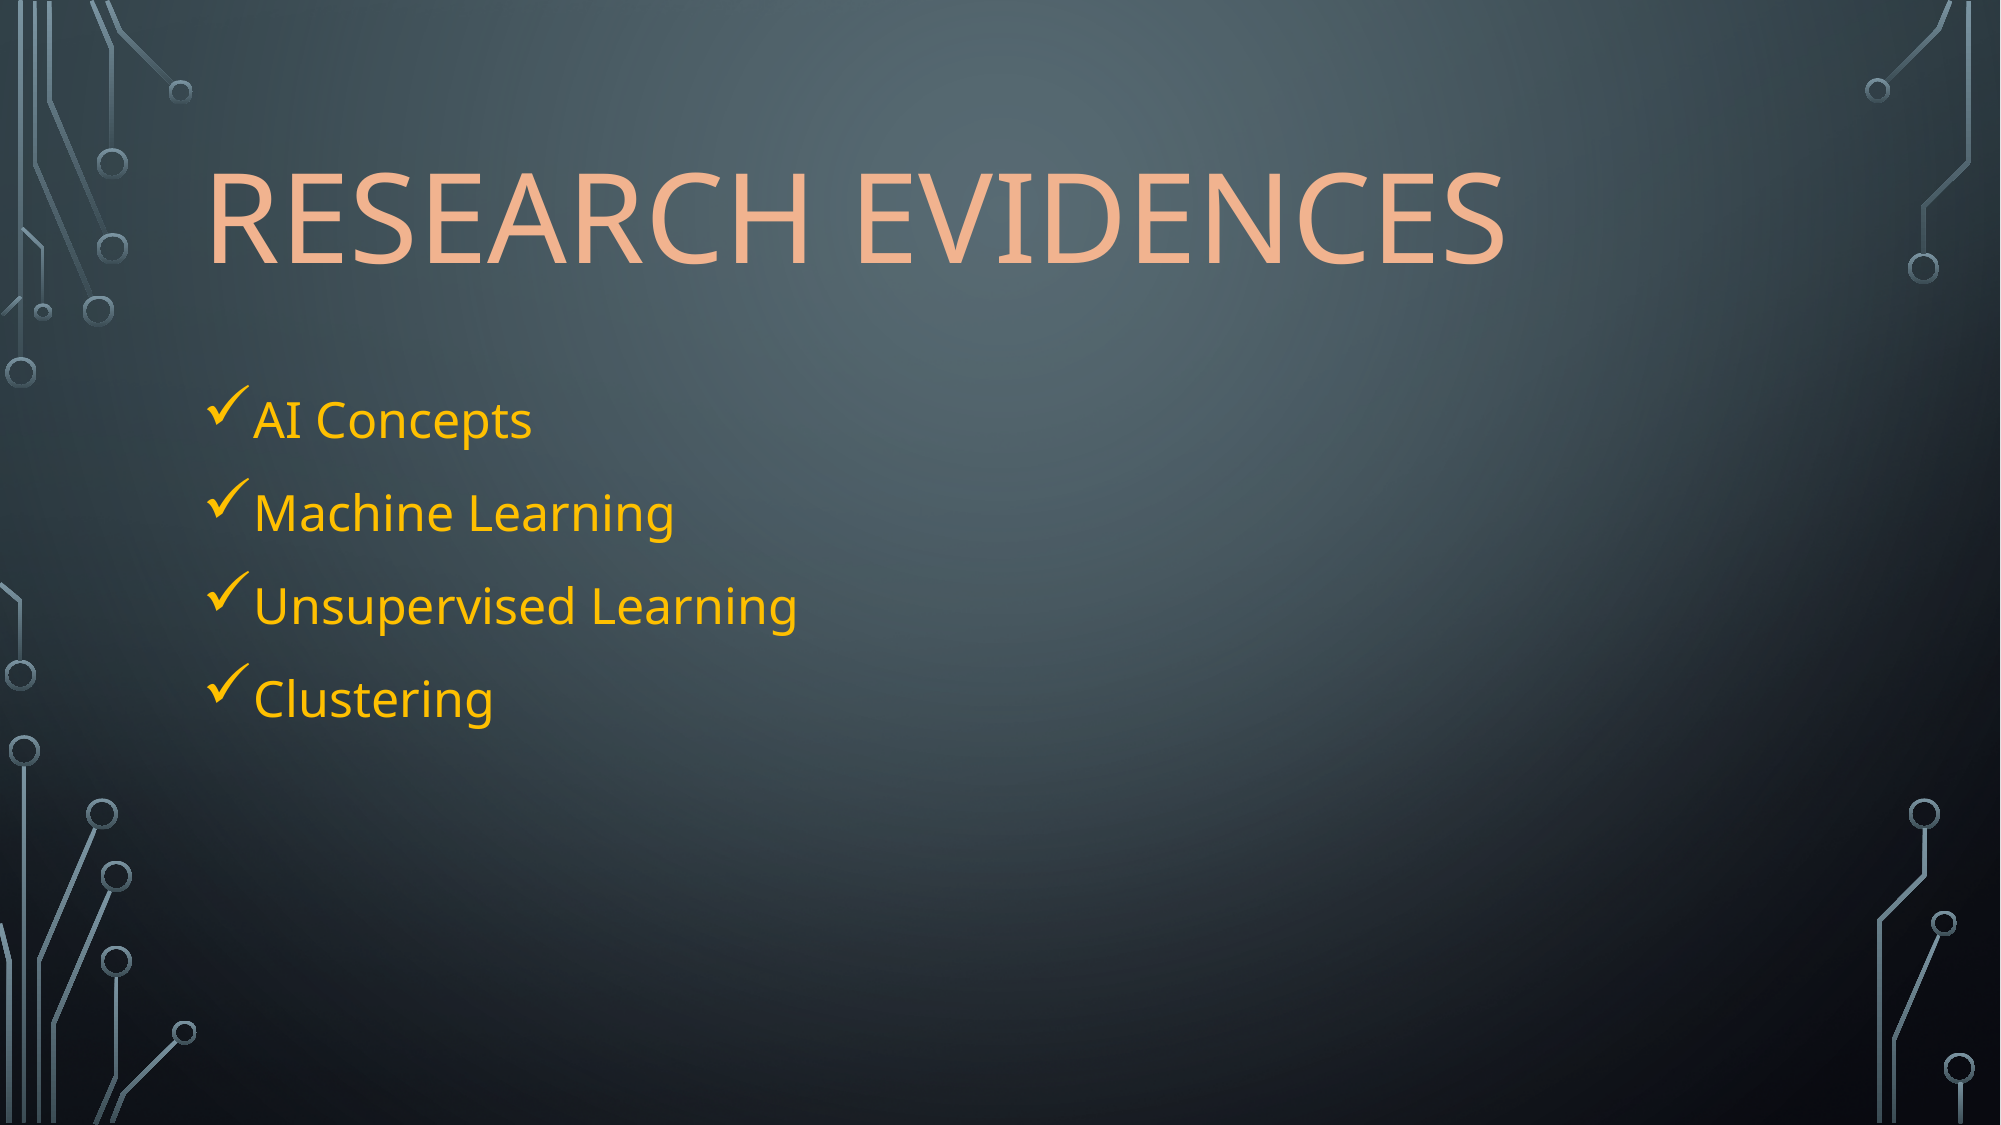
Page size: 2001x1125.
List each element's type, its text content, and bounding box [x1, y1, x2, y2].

list AI Concepts Machine Learning Unsupervised Learning Clustering [187, 369, 1813, 950]
title Research evidences [187, 101, 1813, 344]
